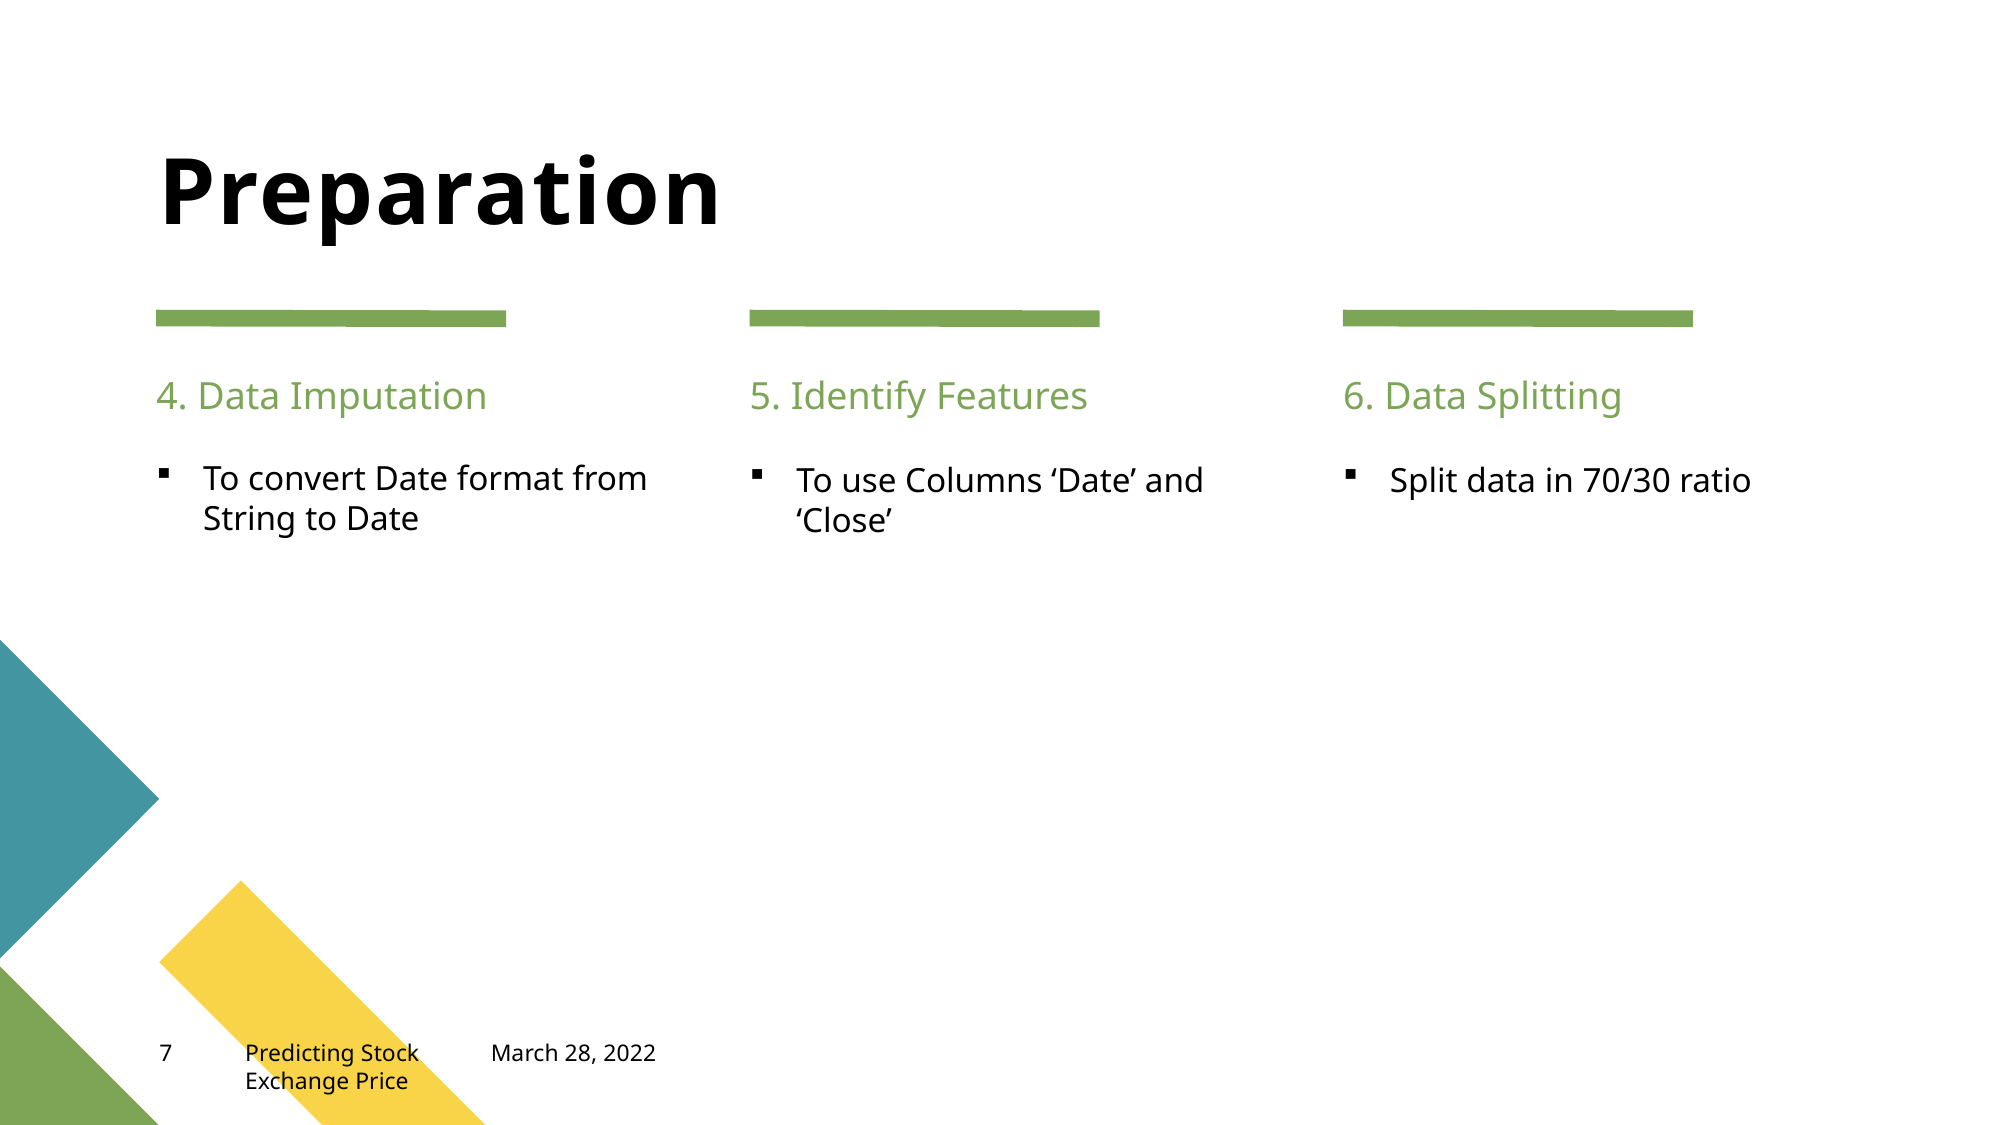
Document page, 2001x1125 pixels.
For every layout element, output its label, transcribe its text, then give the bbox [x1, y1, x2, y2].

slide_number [490, 1038, 707, 1080]
list 5. Identify Features [749, 377, 1248, 444]
list Split data in 70/30 ratio [1343, 459, 1842, 778]
list To convert Date format from String to Date [156, 457, 655, 776]
list 6. Data Splitting [1343, 377, 1842, 444]
list 4. Data Imputation [156, 377, 655, 444]
slide_number 7 [159, 1038, 245, 1080]
list To use Columns ‘Date’ and ‘Close’ [749, 459, 1250, 778]
footer Predicting Stock Exchange Price [245, 1038, 490, 1080]
title Preparation [158, 144, 969, 245]
